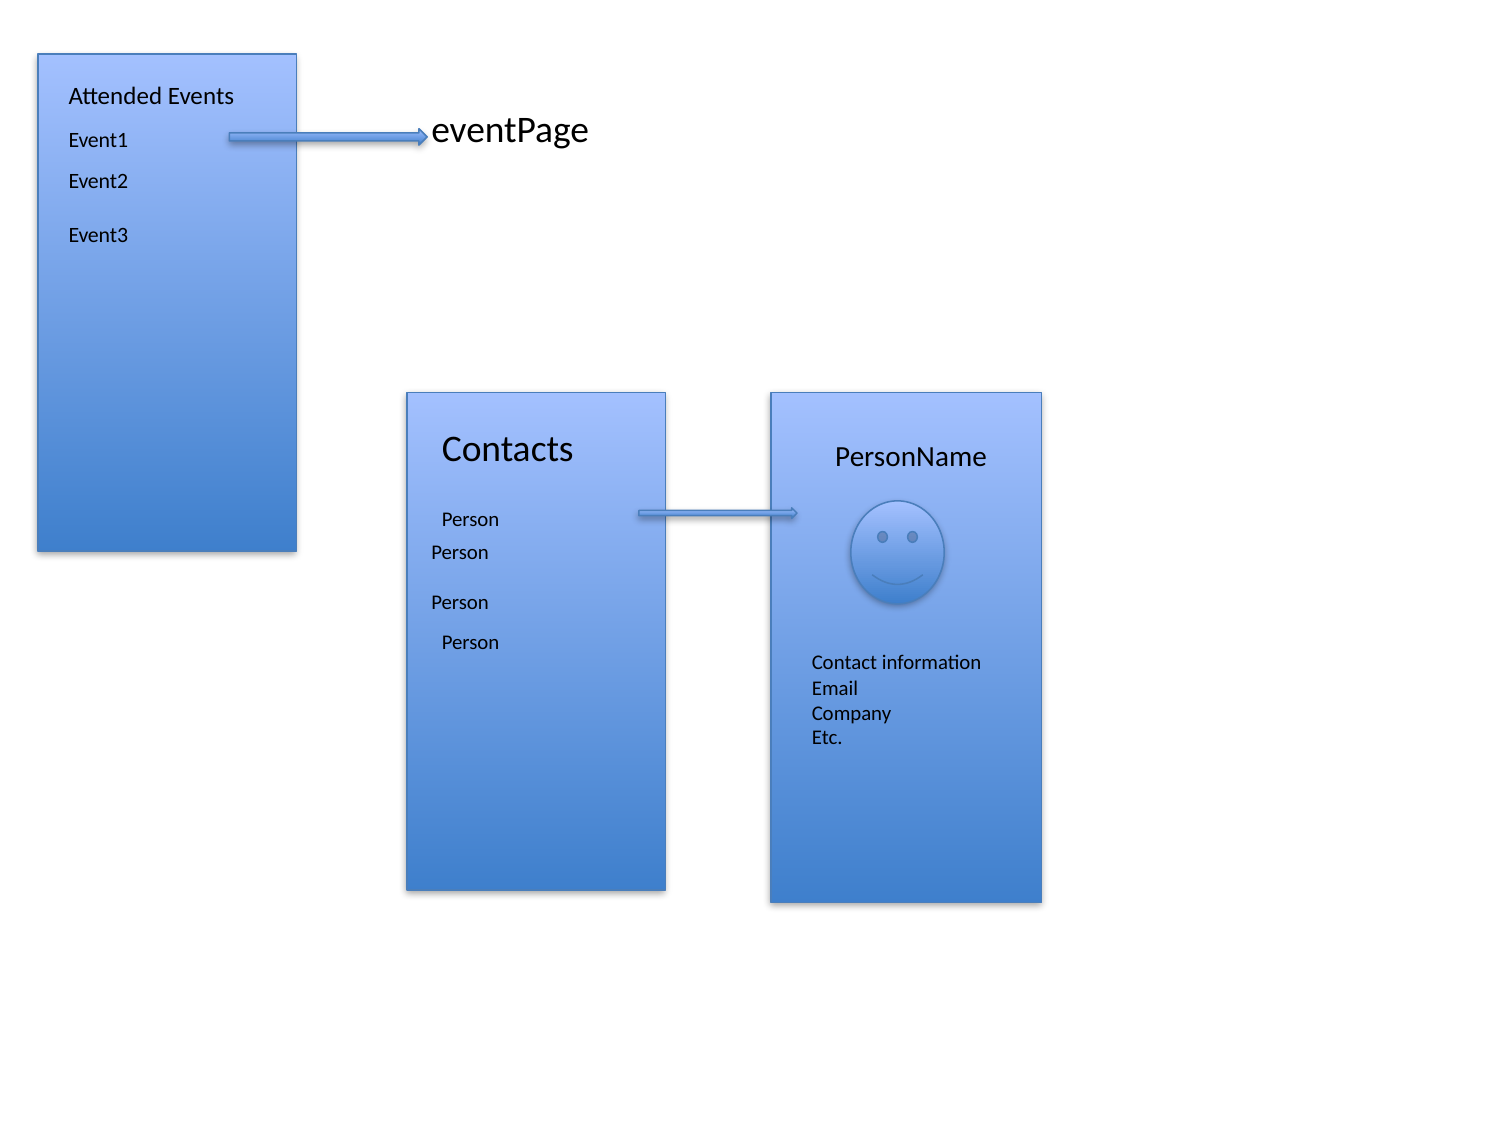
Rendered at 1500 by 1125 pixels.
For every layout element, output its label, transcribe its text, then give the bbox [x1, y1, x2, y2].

text_box Contact information Email Company Etc. [797, 641, 1023, 757]
text_box Event3 [53, 213, 267, 255]
text_box Attended Events [53, 72, 267, 117]
text_box Contacts [427, 416, 639, 477]
text_box eventPage [416, 97, 625, 158]
text_box [406, 392, 666, 891]
text_box PersonName [820, 429, 1023, 480]
text_box Person [416, 531, 545, 571]
text_box Person [427, 621, 556, 662]
text_box Person [416, 581, 545, 621]
text_box Event1 [53, 117, 267, 158]
text_box [228, 132, 416, 142]
text_box Event2 [53, 158, 267, 200]
text_box [638, 507, 798, 520]
text_box [850, 500, 945, 605]
text_box [37, 53, 297, 552]
text_box Person [427, 498, 556, 538]
text_box [770, 392, 1042, 903]
